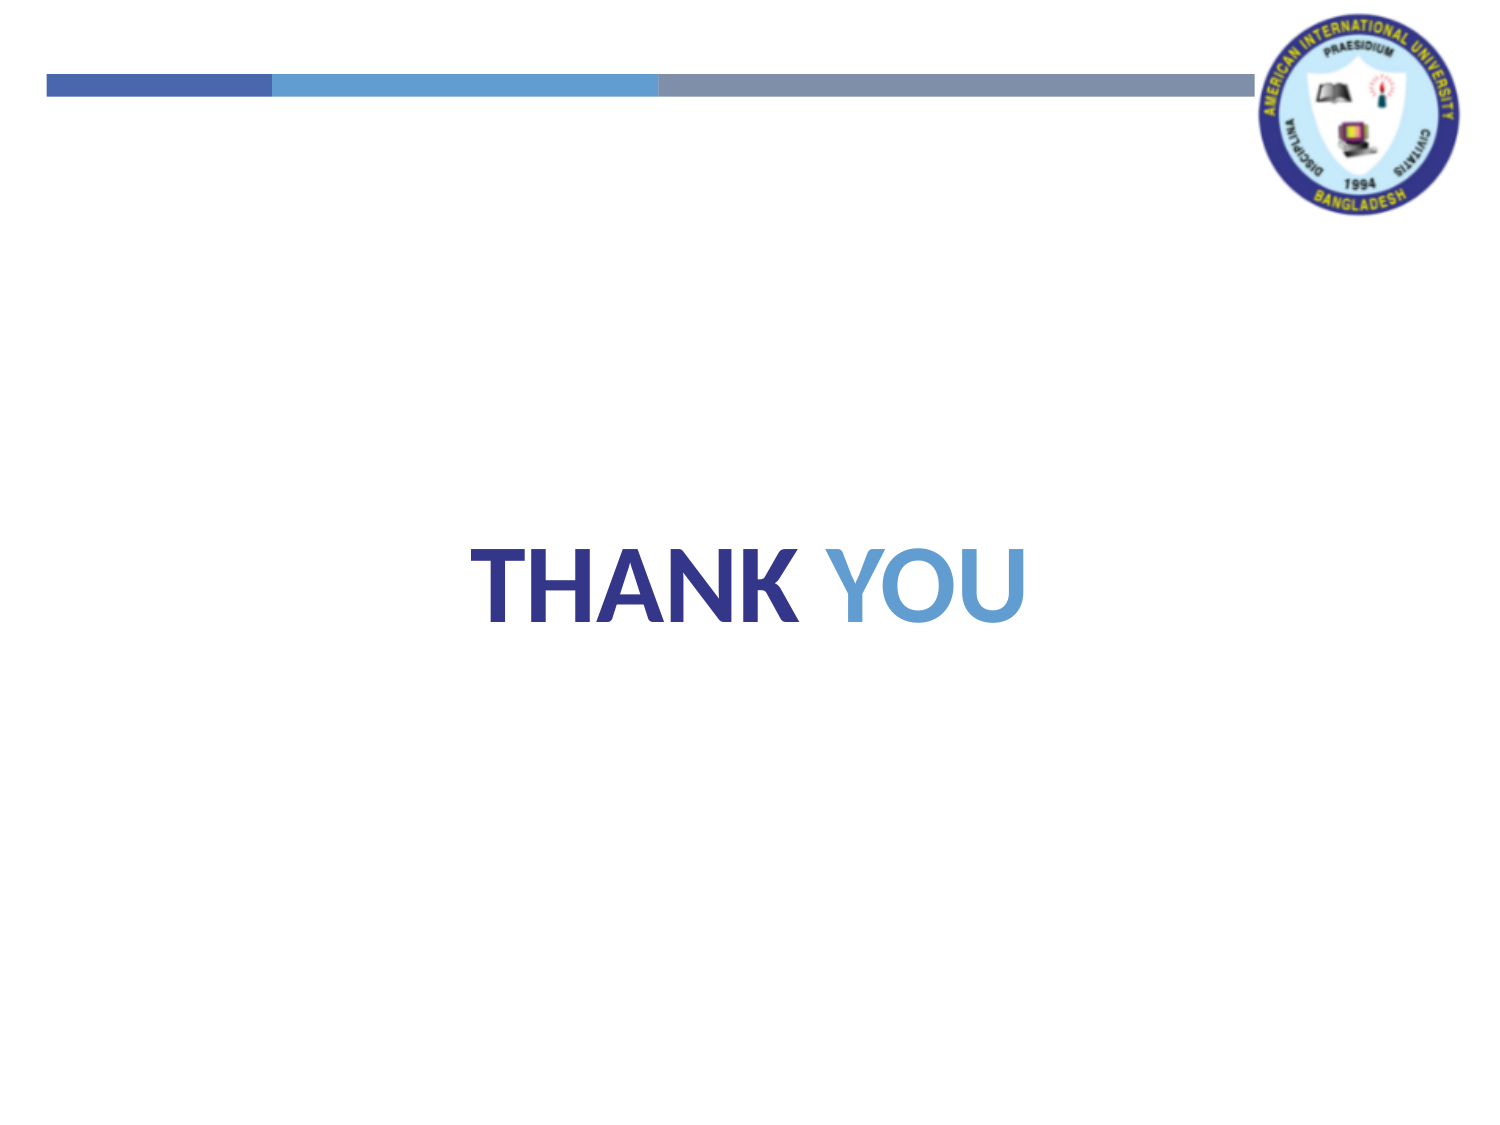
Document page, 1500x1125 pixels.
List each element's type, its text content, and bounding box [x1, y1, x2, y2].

picture [1254, 9, 1465, 221]
text_box THANK YOU [368, 502, 1132, 680]
